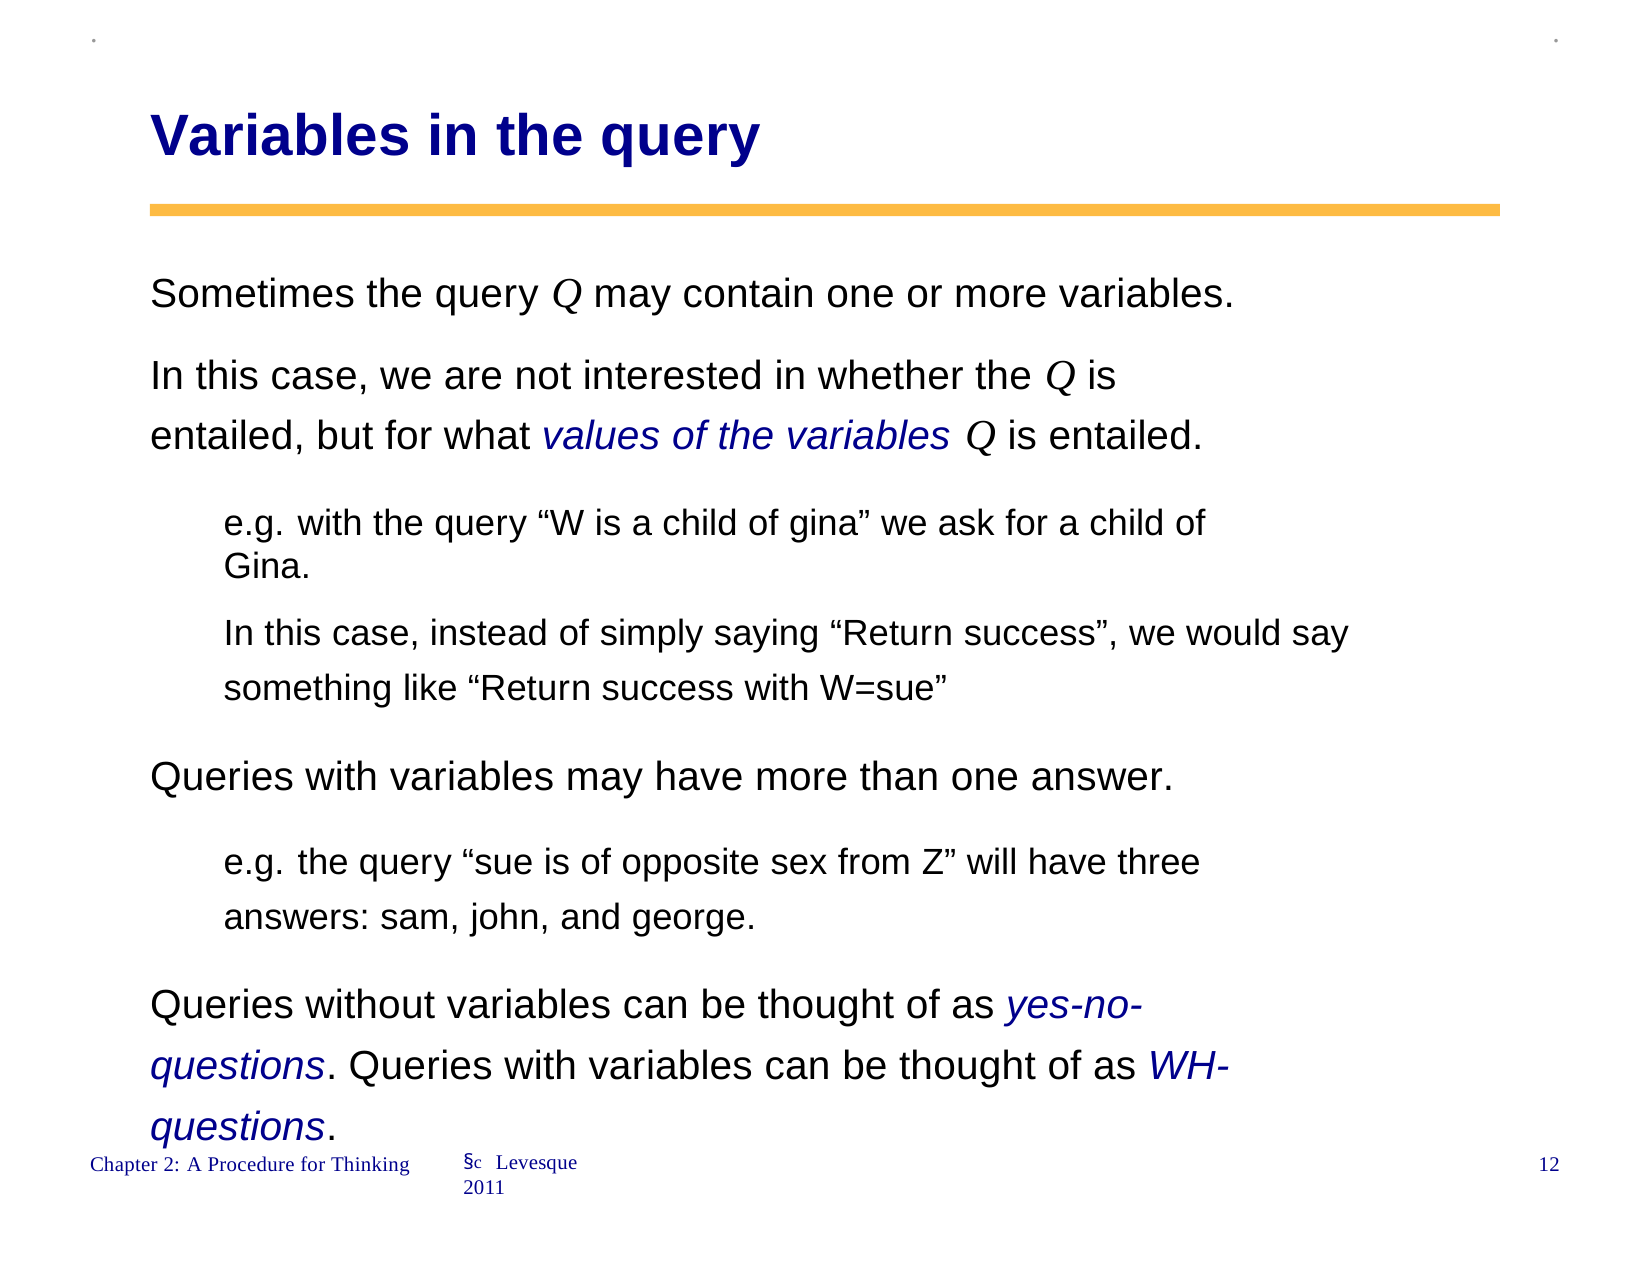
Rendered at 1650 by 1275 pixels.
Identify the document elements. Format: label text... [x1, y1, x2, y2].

slide_number 12 [1534, 1152, 1565, 1275]
text_box . [87, 11, 100, 49]
text_box [1358, 203, 1500, 217]
text_box Variables in the query Sometimes the query Q may contain one or more variables. In this case, we are not interested in whether the Q is entailed, but for what values of the variables Q is entailed. e.g. with the query “W is a child of gina” we ask for a child of Gina. In this case, instead of simply saying “Return success”, we would say something like “Return success with W=sue” Queries with variables may have more than one answer. e.g. the query “sue is of opposite sex from Z” will have three answers: sam, john, and george. Queries without variables can be thought of as yes-no-questions. Queries with variables can be thought of as WH-questions. [147, 96, 1358, 1149]
footer §c Levesque 2011 [461, 1152, 623, 1275]
text_box Chapter 2: A Procedure for Thinking [87, 1152, 413, 1176]
text_box . [1550, 11, 1563, 49]
